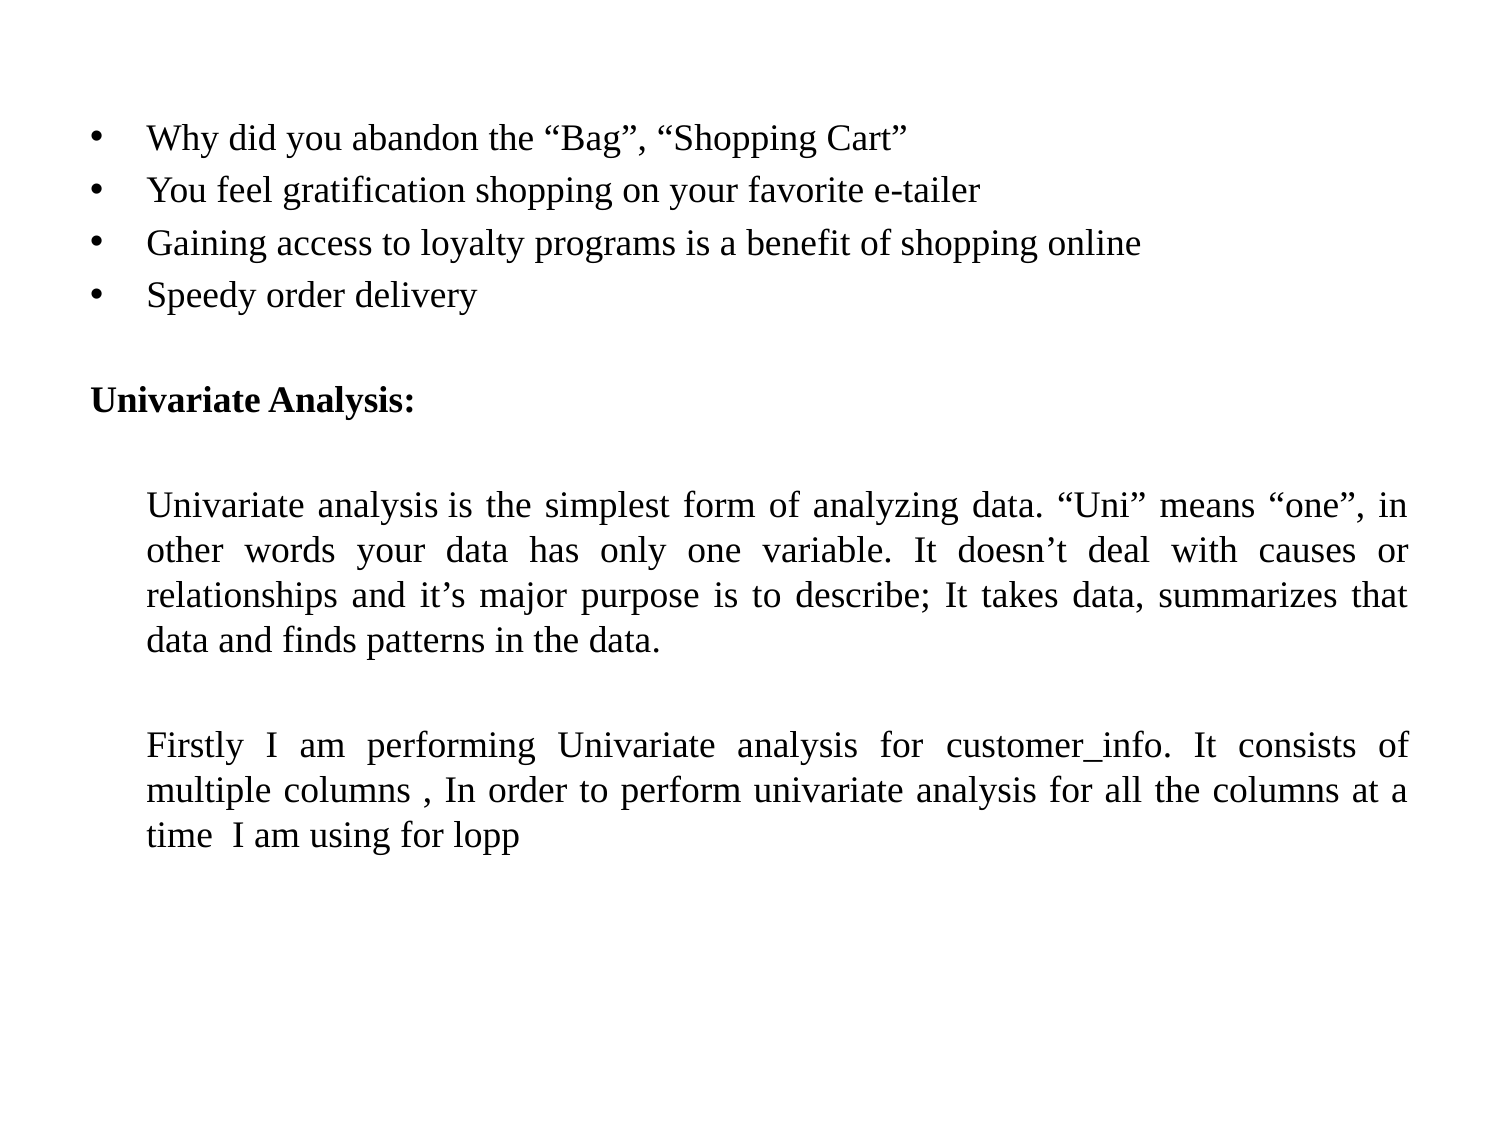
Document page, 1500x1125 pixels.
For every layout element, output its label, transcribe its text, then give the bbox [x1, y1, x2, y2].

list Why did you abandon the “Bag”, “Shopping Cart” You feel gratification shopping on your favorite e-tailer Gaining access to loyalty programs is a benefit of shopping online Speedy order delivery Univariate Analysis: Univariate analysis is the simplest form of analyzing data. “Uni” means “one”, in other words your data has only one variable. It doesn’t deal with causes or relationships and it’s major purpose is to describe; It takes data, summarizes that data and finds patterns in the data. Firstly I am performing Univariate analysis for customer_info. It consists of multiple columns , In order to perform univariate analysis for all the columns at a time I am using for lopp [75, 105, 1425, 1005]
